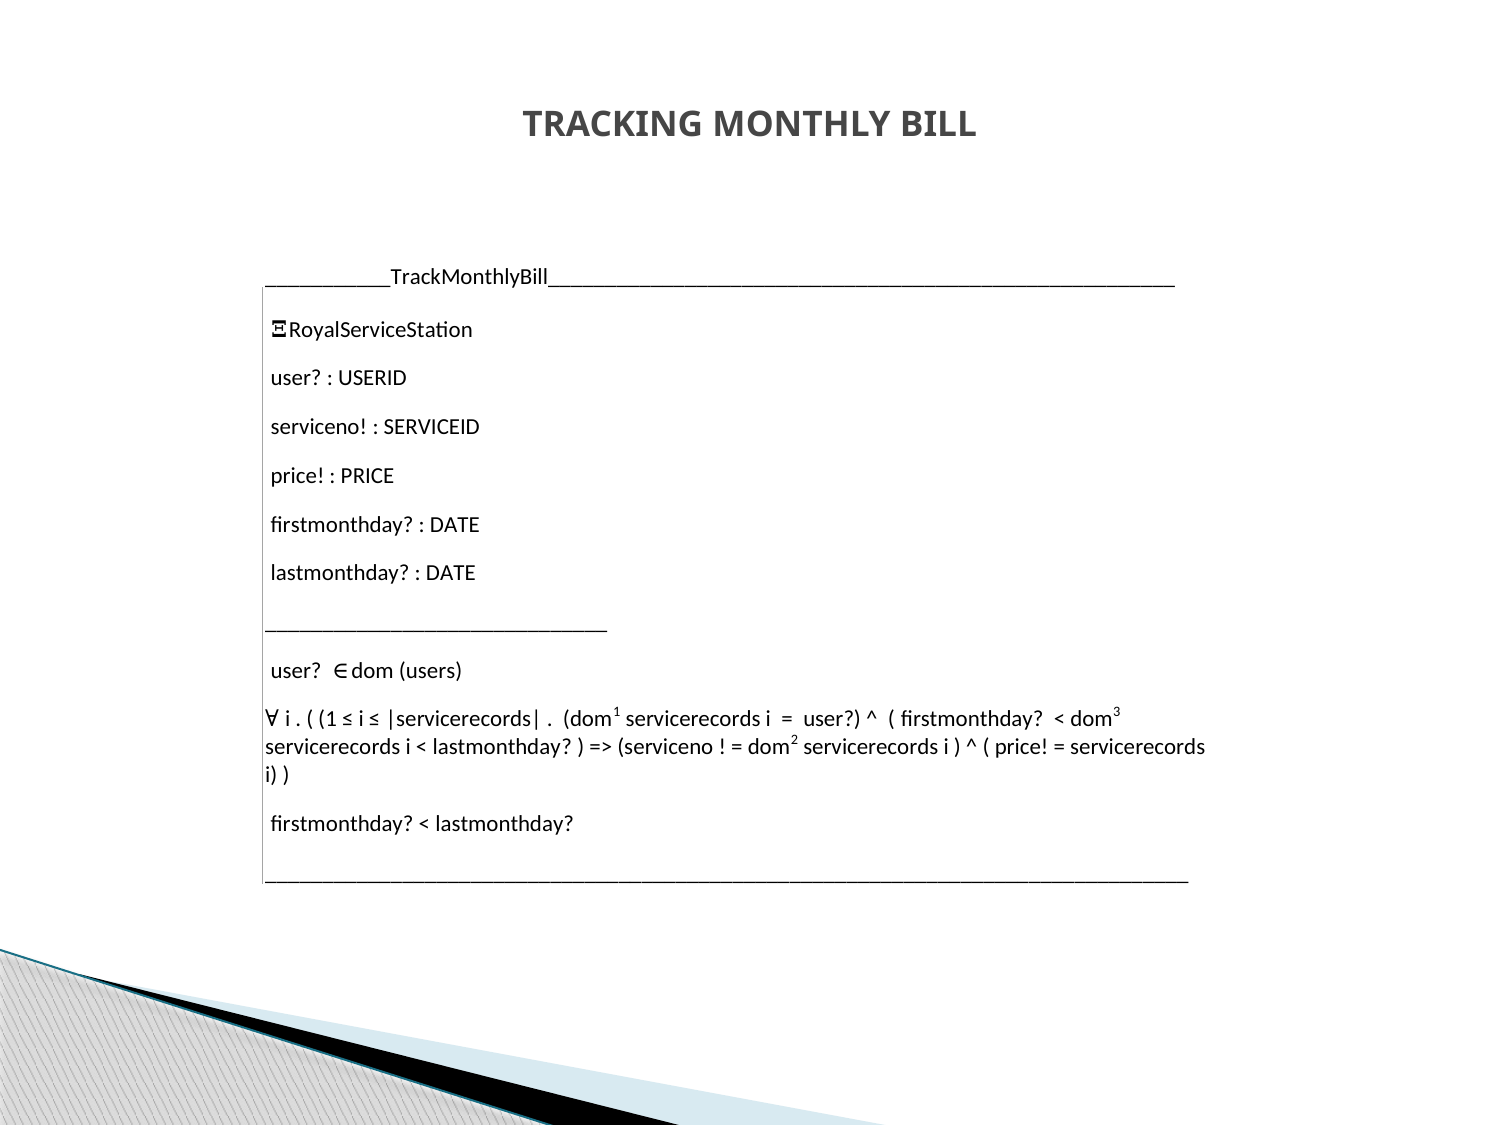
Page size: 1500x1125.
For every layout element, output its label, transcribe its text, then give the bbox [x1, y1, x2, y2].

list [262, 262, 1206, 913]
title TRACKING MONTHLY BILL [75, 45, 1425, 200]
